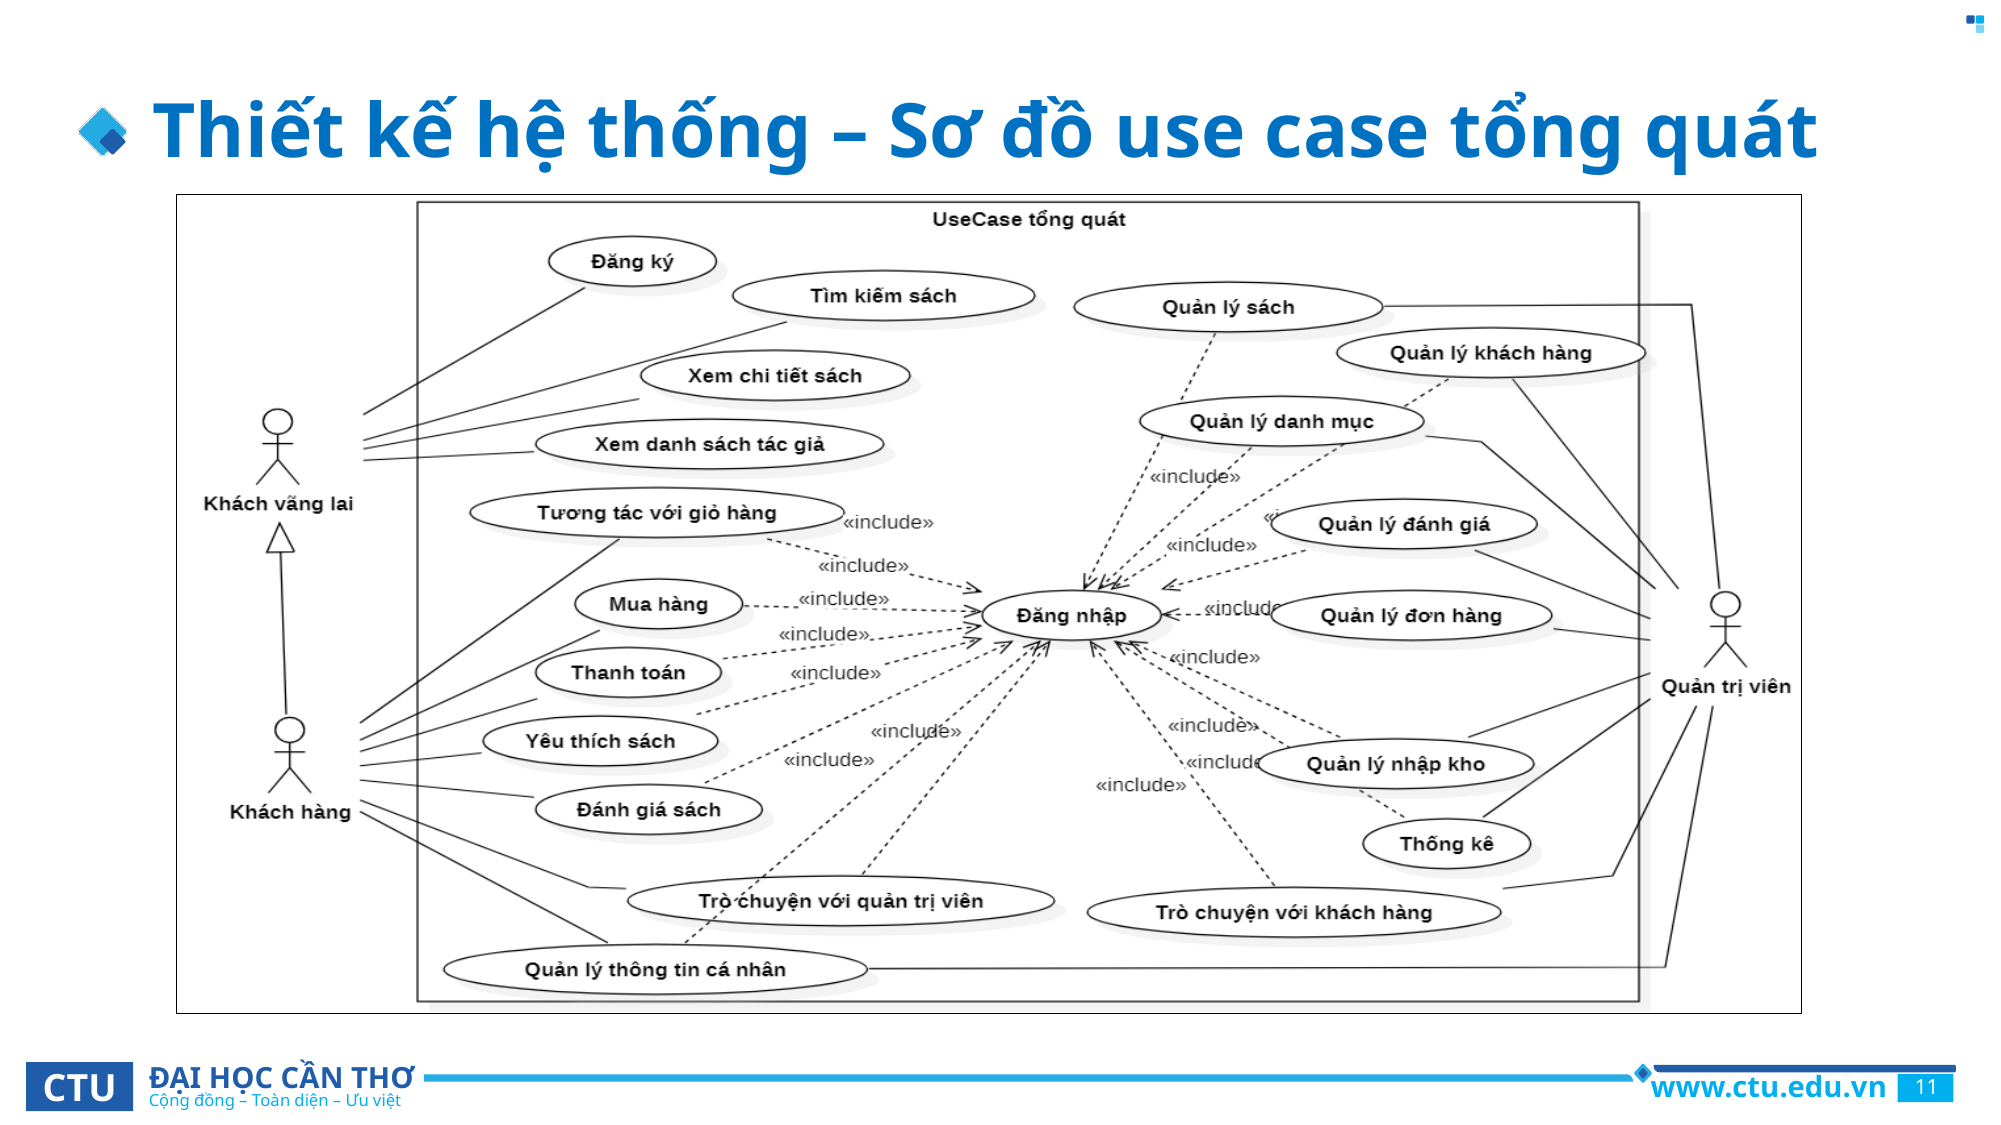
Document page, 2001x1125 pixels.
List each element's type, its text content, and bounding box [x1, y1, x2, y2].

picture [78, 107, 127, 156]
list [176, 194, 1802, 1014]
title Thiết kế hệ thống – Sơ đồ use case tổng quát [137, 24, 1863, 243]
